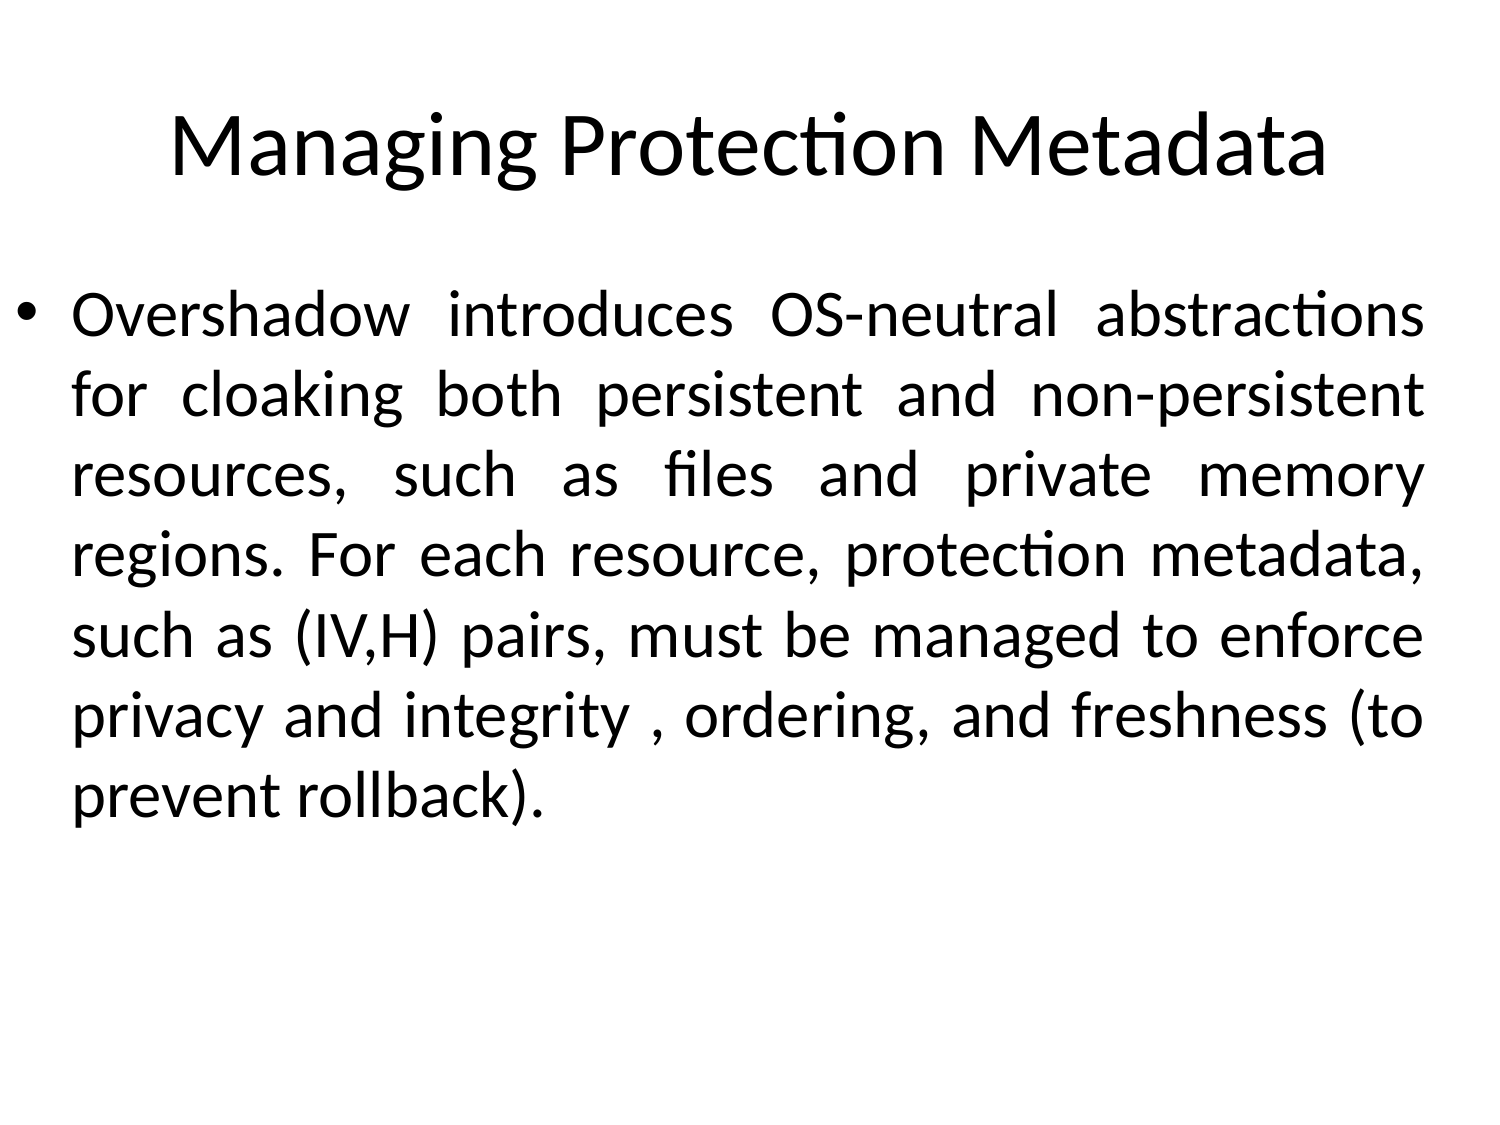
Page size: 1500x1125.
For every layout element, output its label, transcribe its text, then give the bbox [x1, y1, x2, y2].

title Managing Protection Metadata [75, 45, 1425, 233]
list Overshadow introduces OS-neutral abstractions for cloaking both persistent and non-persistent resources, such as ﬁles and private memory regions. For each resource, protection metadata, such as (IV,H) pairs, must be managed to enforce privacy and integrity , ordering, and freshness (to prevent rollback). [0, 262, 1442, 1005]
